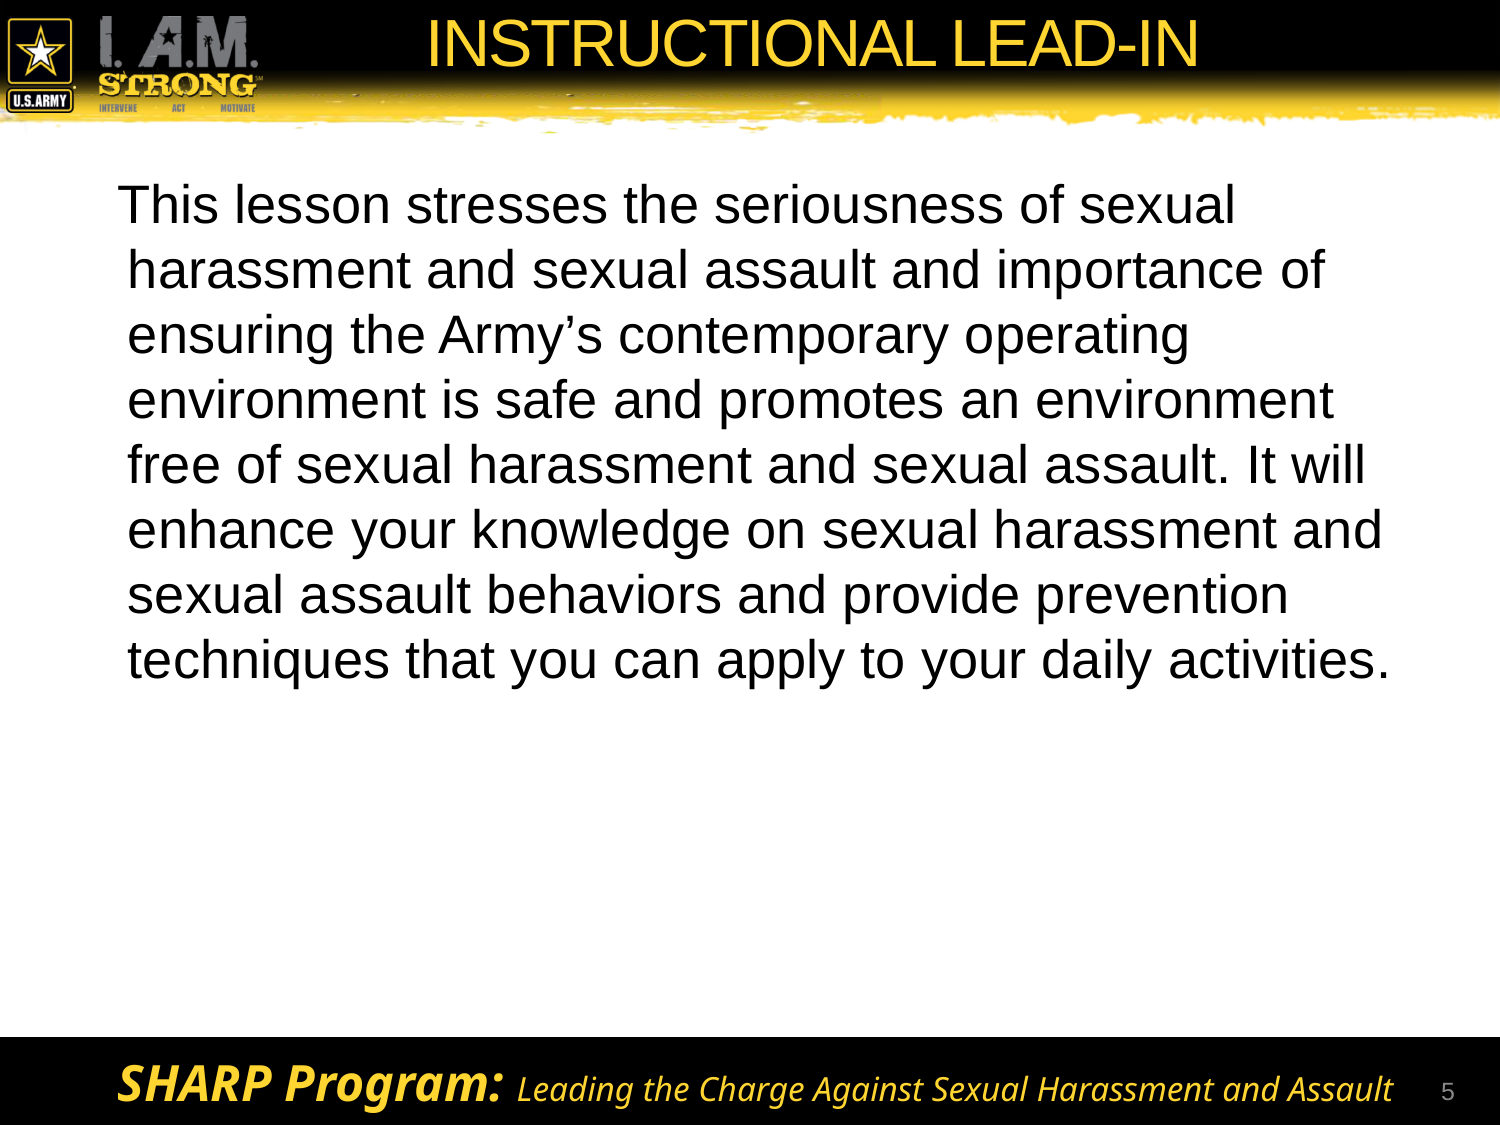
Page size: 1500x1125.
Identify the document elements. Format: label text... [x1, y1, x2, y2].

title INSTRUCTIONAL LEAD-IN [138, 0, 1489, 88]
list This lesson stresses the seriousness of sexual harassment and sexual assault and importance of ensuring the Army’s contemporary operating environment is safe and promotes an environment free of sexual harassment and sexual assault. It will enhance your knowledge on sexual harassment and sexual assault behaviors and provide prevention techniques that you can apply to your daily activities. [56, 161, 1442, 1025]
picture [0, 1037, 1500, 1125]
picture [0, 0, 1500, 138]
